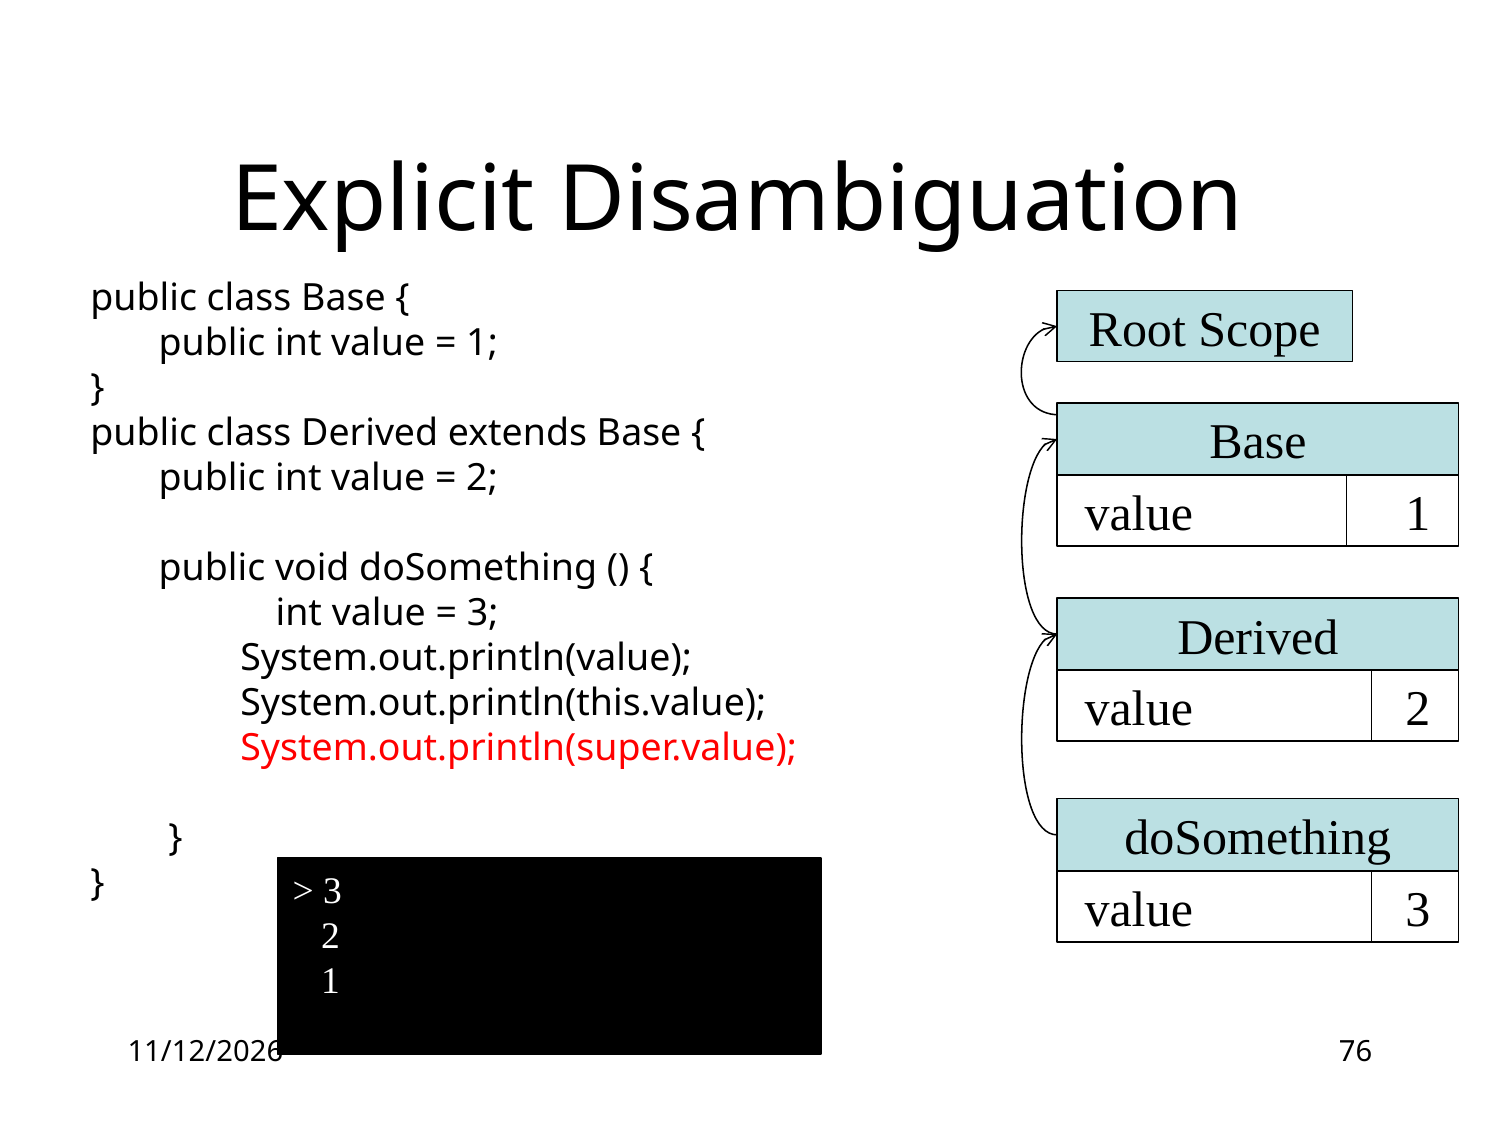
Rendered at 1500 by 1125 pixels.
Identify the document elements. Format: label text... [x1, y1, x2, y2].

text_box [1056, 438, 1060, 597]
text_box doSomething [1057, 798, 1459, 871]
title Explicit Disambiguation [112, 99, 1388, 288]
text_box Root Scope [1057, 290, 1353, 362]
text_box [1056, 325, 1060, 402]
text_box value 3 [1057, 871, 1371, 942]
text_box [1056, 633, 1060, 836]
text_box public class Base { public int value = 1; } public class Derived extends Base { public int value = 2; public void doSomething () { int value = 3; System.out.println(value); System.out.println(this.value); System.out.println(super.value); } } [75, 265, 821, 941]
text_box value 3 [1372, 871, 1459, 942]
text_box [1056, 597, 1459, 742]
text_box > 3 2 1 [277, 857, 821, 1055]
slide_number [112, 1024, 426, 1101]
slide_number 76 [1074, 1024, 1388, 1101]
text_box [1056, 402, 1459, 547]
